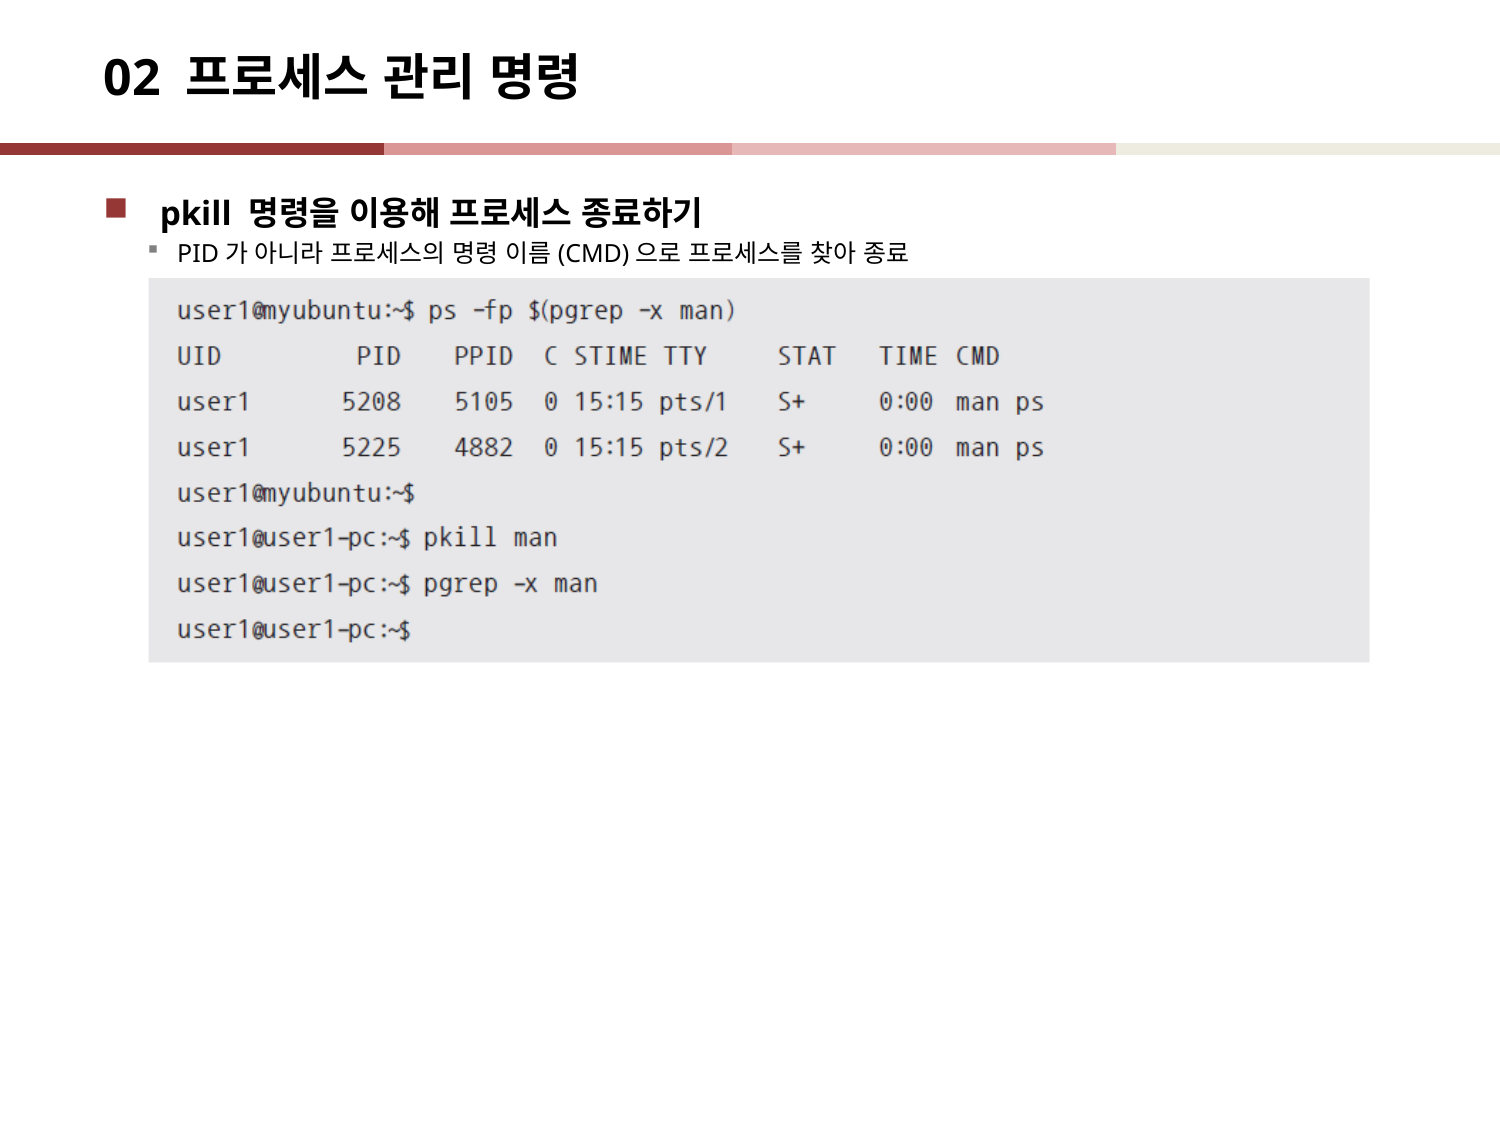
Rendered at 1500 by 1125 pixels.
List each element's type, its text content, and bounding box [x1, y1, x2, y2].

list pkill 명령을 이용해 프로세스 종료하기 PID가 아니라 프로세스의 명령 이름(CMD)으로 프로세스를 찾아 종료 [88, 164, 1436, 1052]
picture [146, 278, 1378, 664]
title 02 프로세스 관리 명령 [88, 30, 1330, 121]
